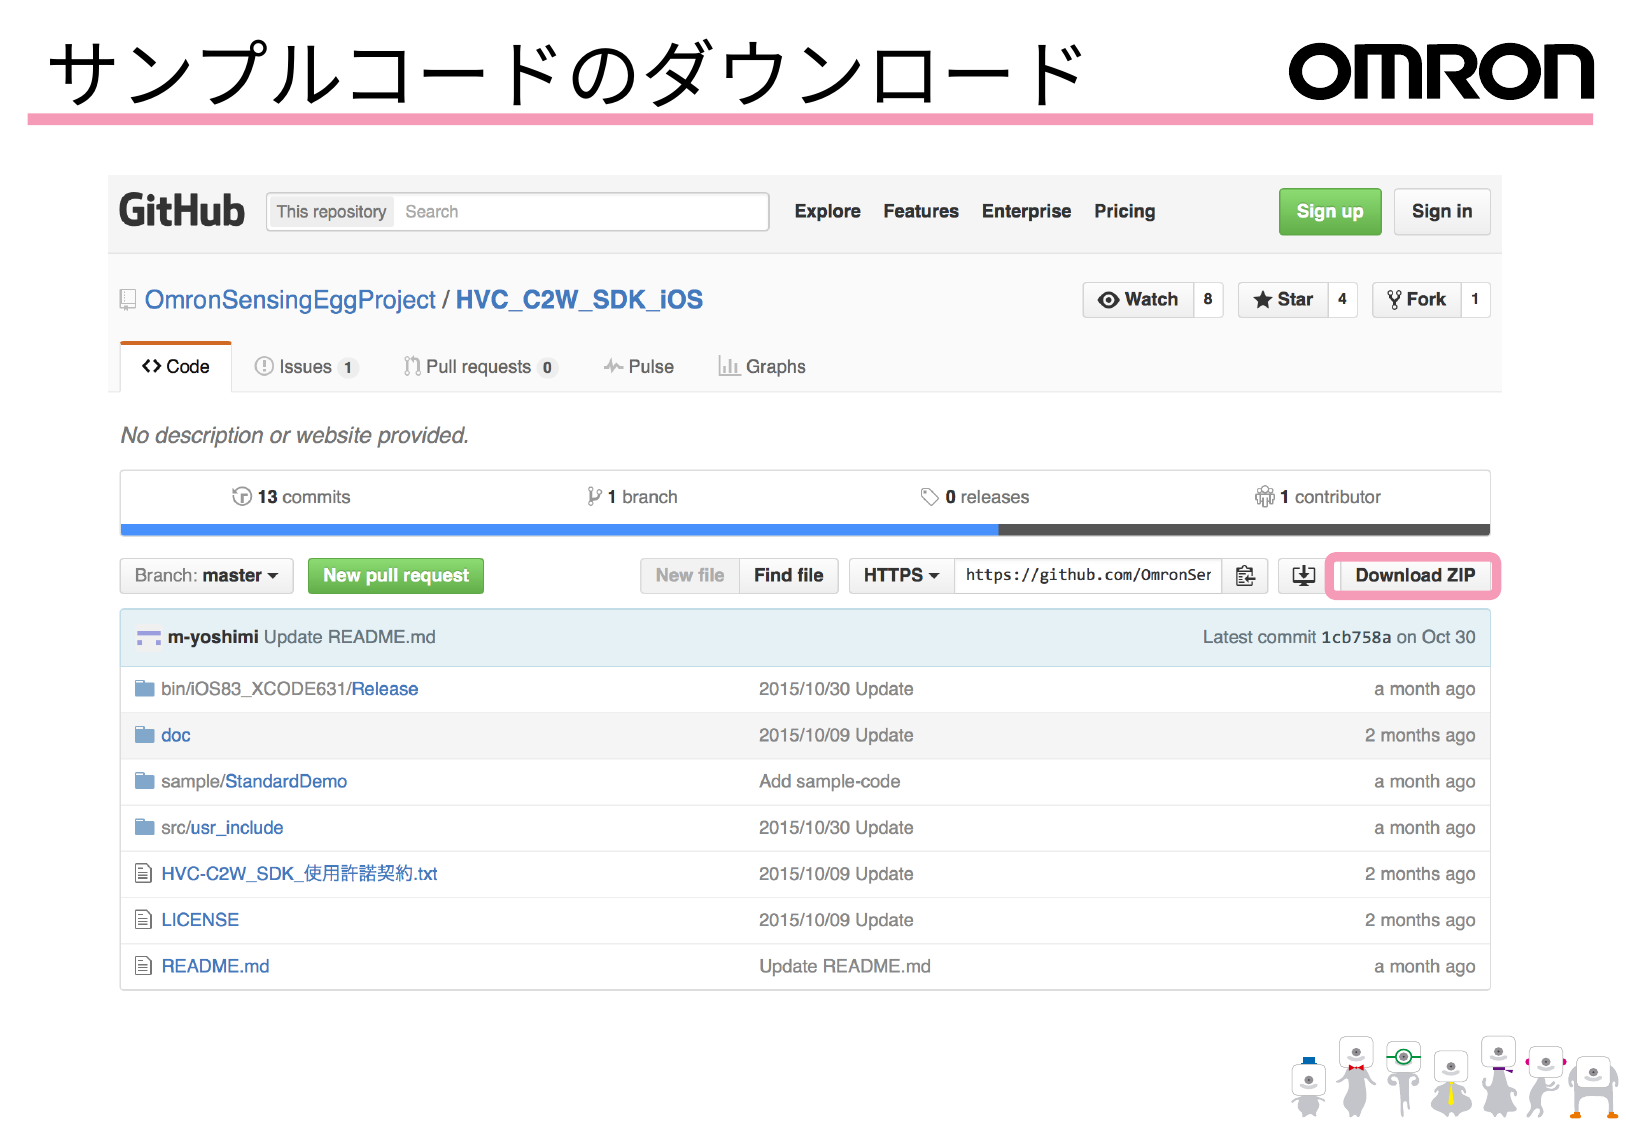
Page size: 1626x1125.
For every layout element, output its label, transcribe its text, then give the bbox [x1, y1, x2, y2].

picture [107, 175, 1502, 1003]
title サンプルコードのダウンロード [30, 21, 1490, 123]
